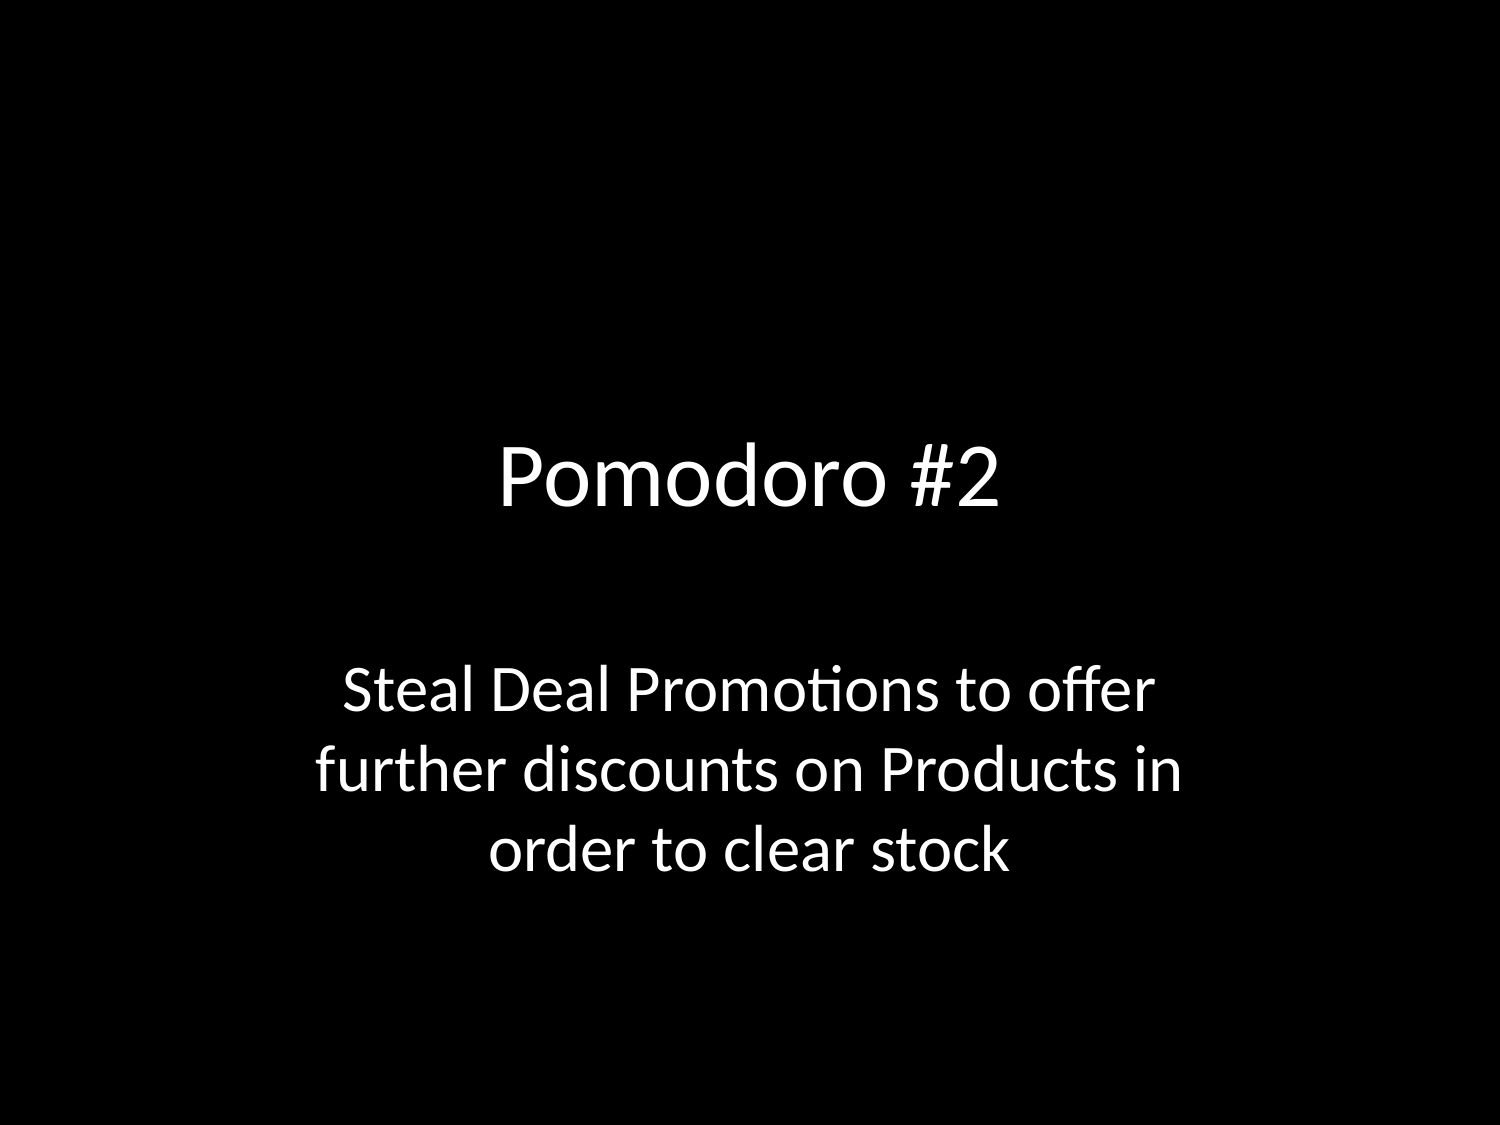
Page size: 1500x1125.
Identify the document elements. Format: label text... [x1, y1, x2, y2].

title Pomodoro #2 [112, 349, 1388, 591]
subtitle Steal Deal Promotions to offer further discounts on Products in order to clear stock [225, 637, 1275, 925]
